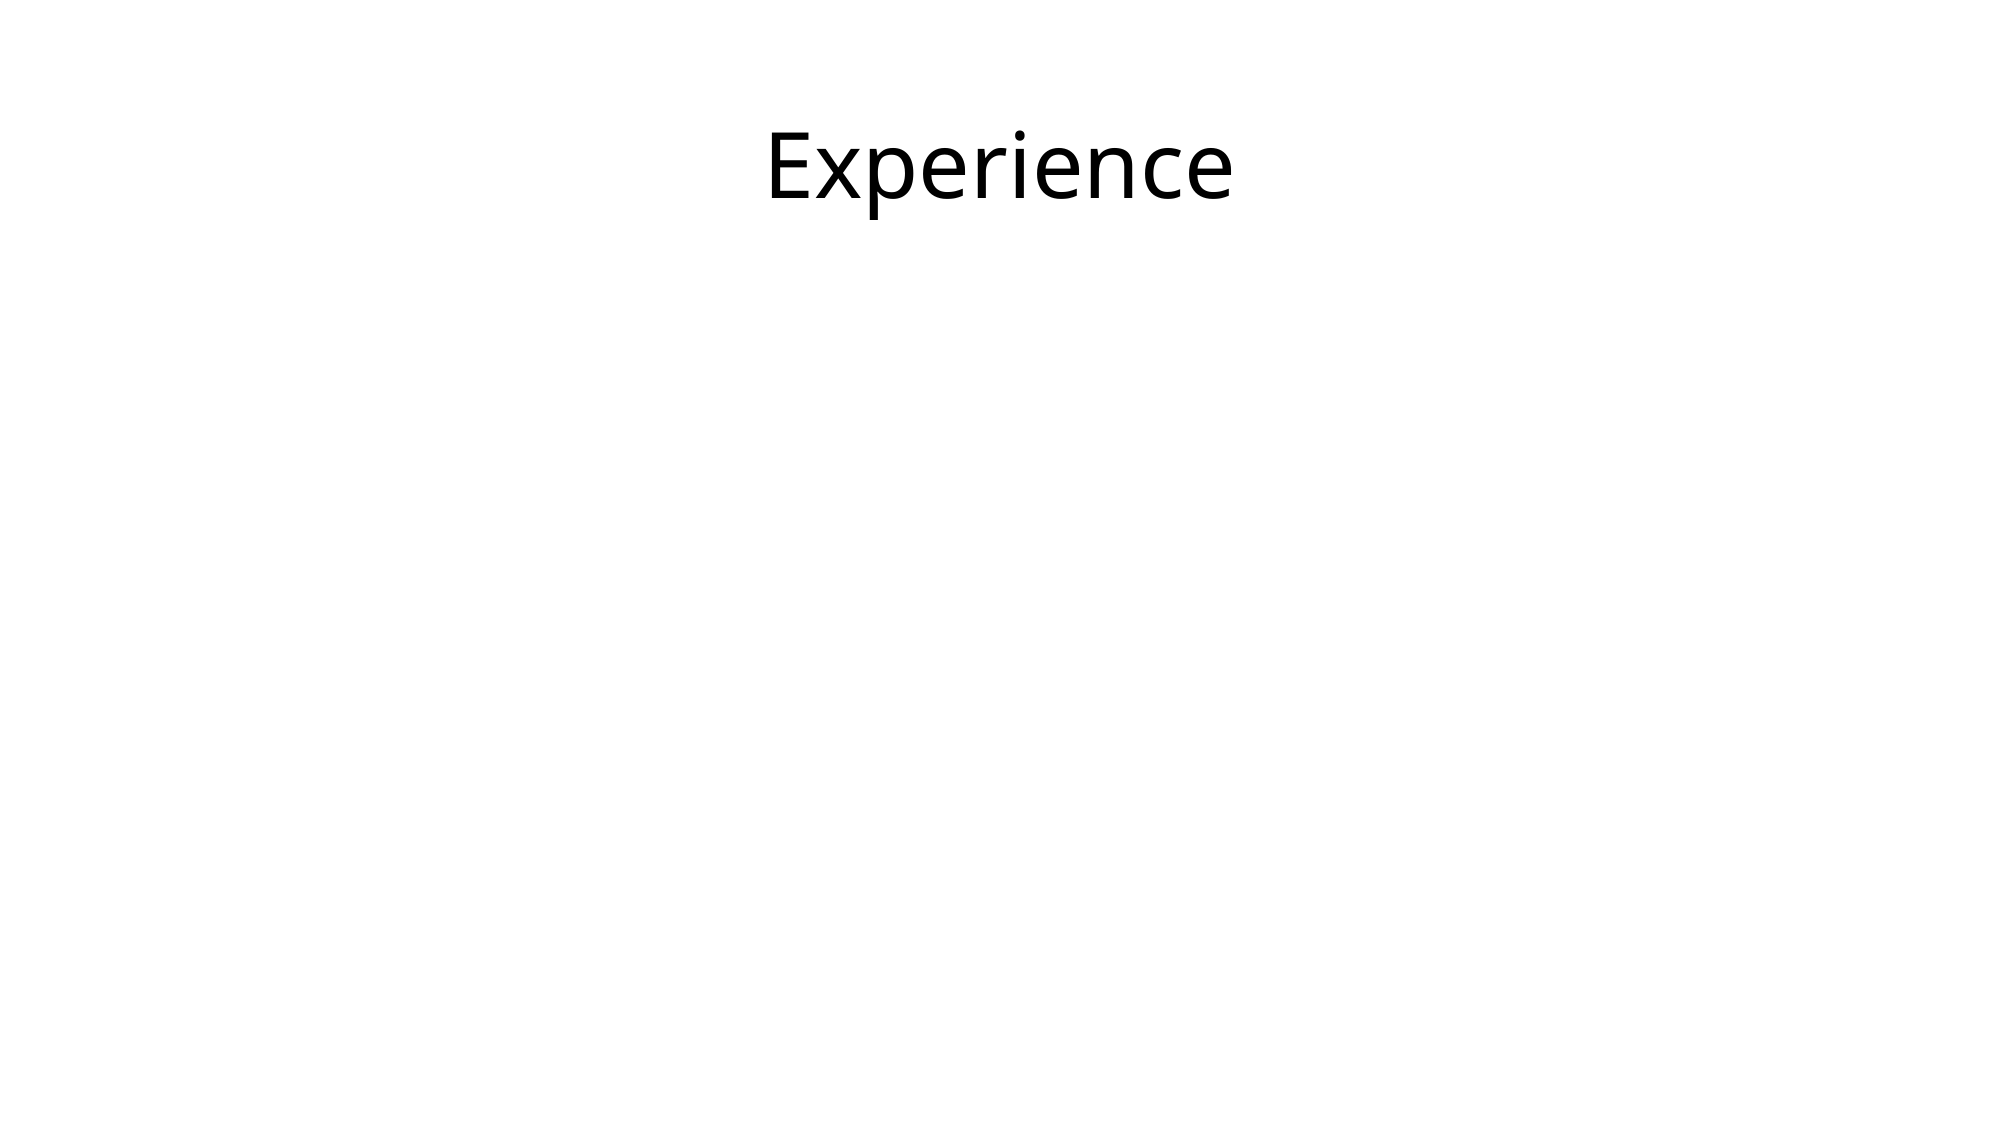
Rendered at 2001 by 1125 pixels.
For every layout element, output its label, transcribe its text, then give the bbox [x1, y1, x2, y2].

title Experience [137, 59, 1863, 278]
